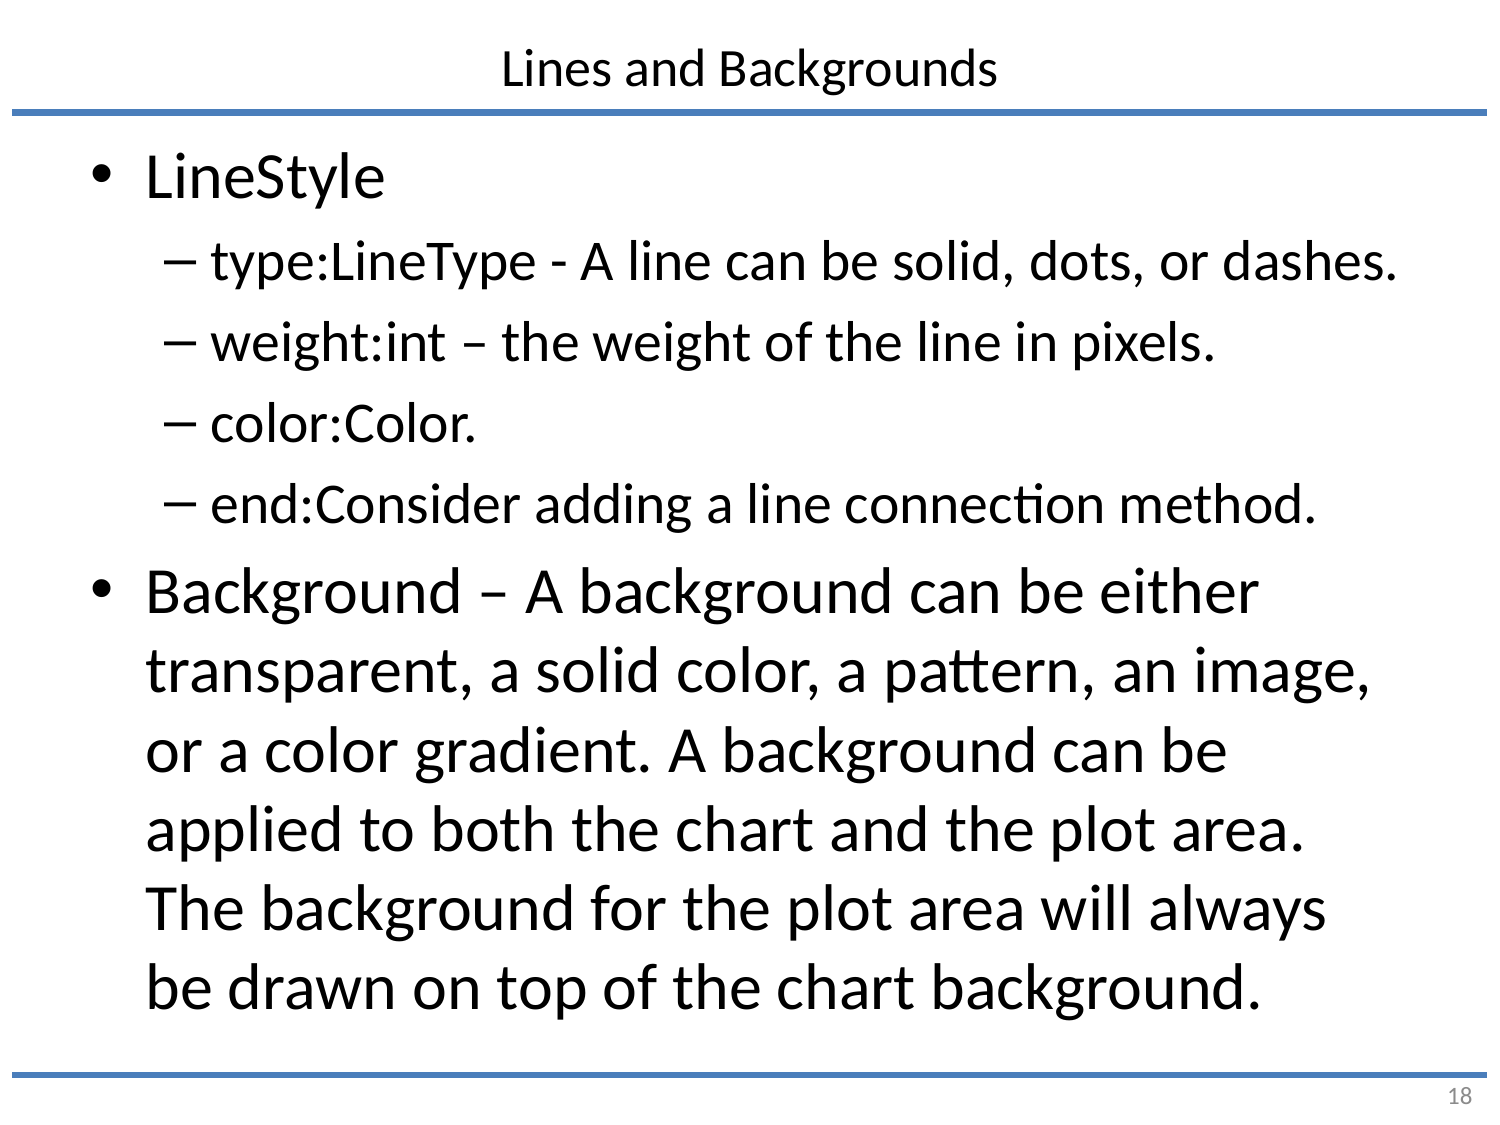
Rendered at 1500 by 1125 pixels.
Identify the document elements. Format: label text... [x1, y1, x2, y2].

list LineStyle type:LineType - A line can be solid, dots, or dashes. weight:int – the weight of the line in pixels. color:Color. end:Consider adding a line connection method. Background – A background can be either transparent, a solid color, a pattern, an image, or a color gradient. A background can be applied to both the chart and the plot area. The background for the plot area will always be drawn on top of the chart background. [75, 125, 1425, 1063]
slide_number 18 [1137, 1074, 1488, 1116]
title Lines and Backgrounds [75, 24, 1425, 105]
